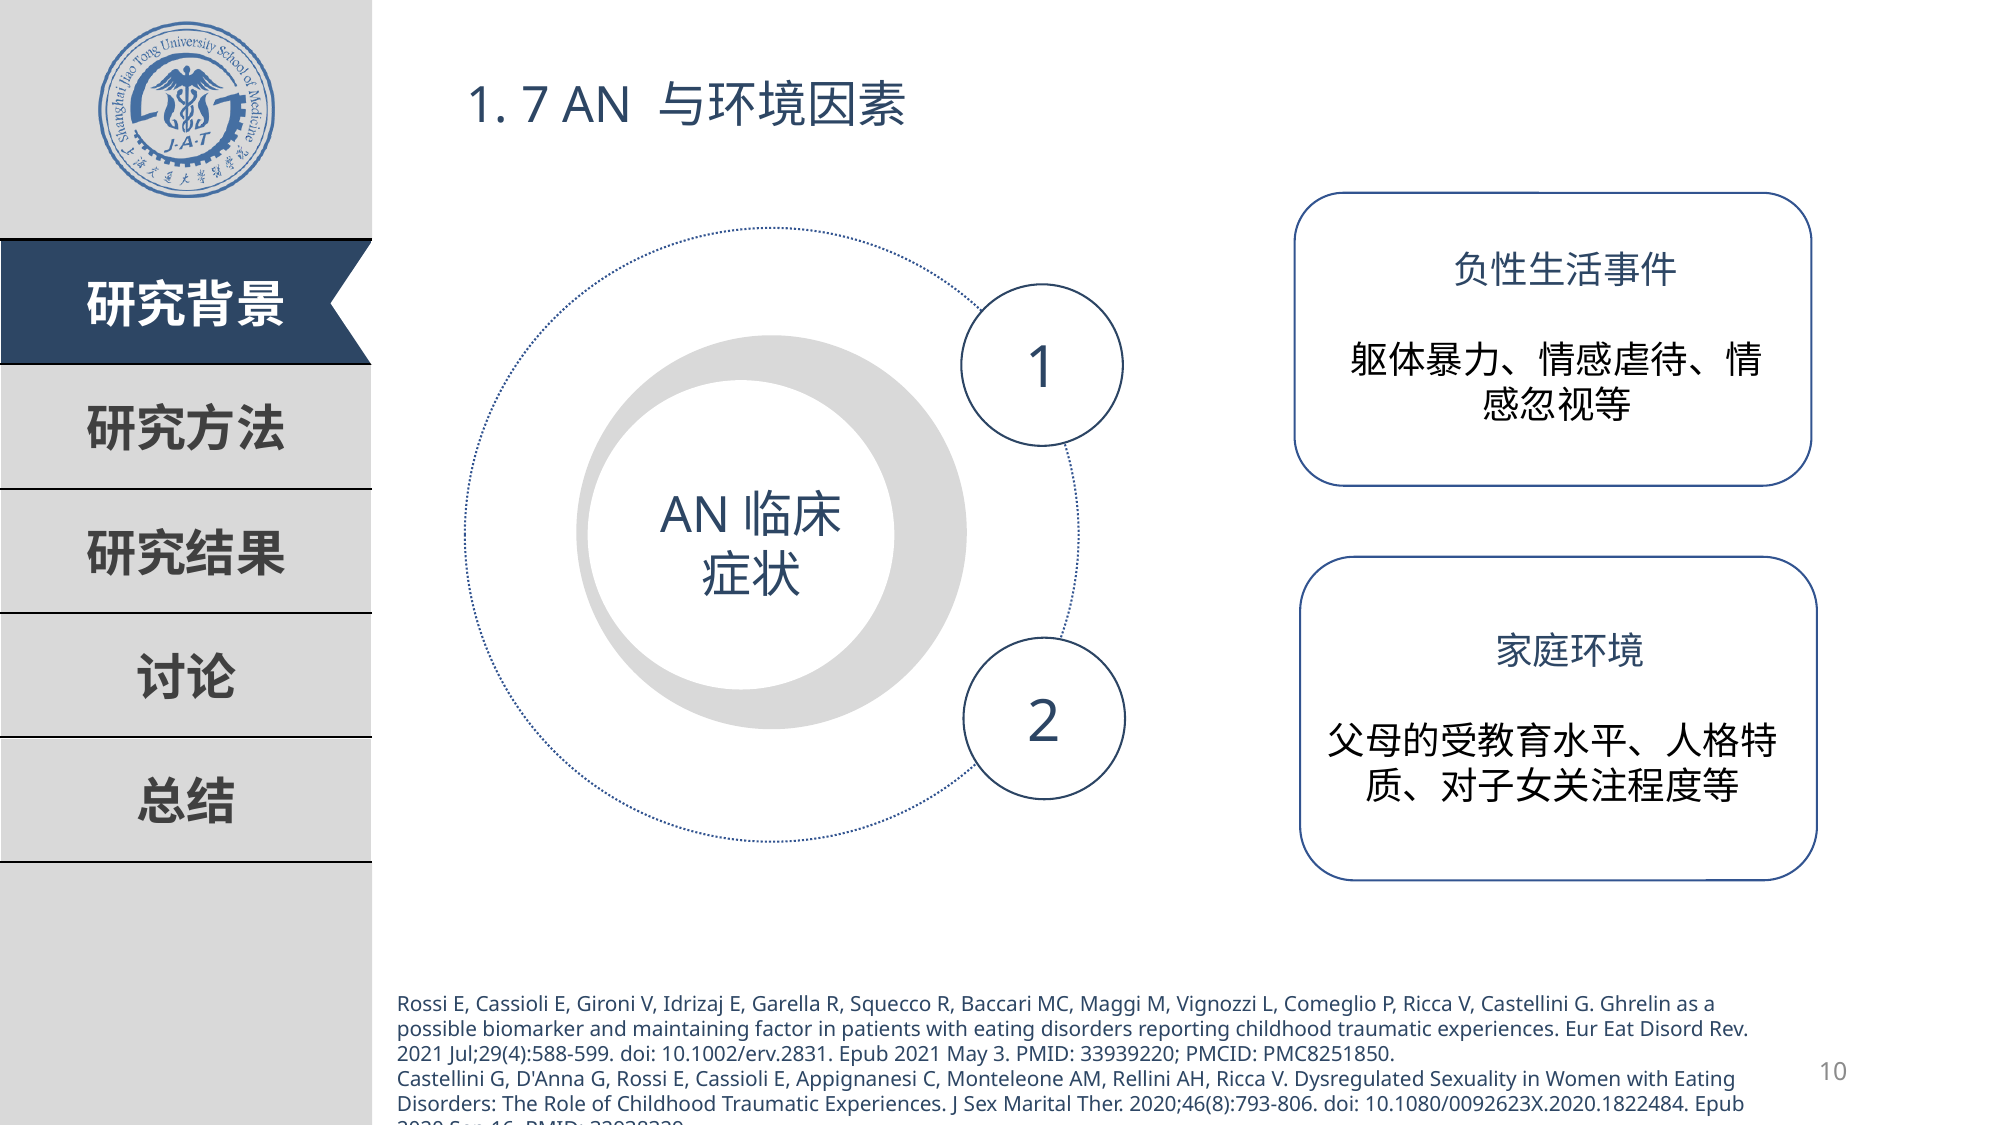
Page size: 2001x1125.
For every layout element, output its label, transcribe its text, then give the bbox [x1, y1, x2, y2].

slide_number 10 [1412, 1042, 1863, 1103]
text_box Rossi E, Cassioli E, Gironi V, Idrizaj E, Garella R, Squecco R, Baccari MC, Maggi M, Vignozzi L, Comeglio P, Ricca V, Castellini G. Ghrelin as a possible biomarker and maintaining factor in patients with eating disorders reporting childhood traumatic experiences. Eur Eat Disord Rev. 2021 Jul;29(4):588-599. doi: 10.1002/erv.2831. Epub 2021 May 3. PMID: 33939220; PMCID: PMC8251850. Castellini G, D'Anna G, Rossi E, Cassioli E, Appignanesi C, Monteleone AM, Rellini AH, Ricca V. Dysregulated Sexuality in Women with Eating Disorders: The Role of Childhood Traumatic Experiences. J Sex Marital Ther. 2020;46(8):793-806. doi: 10.1080/0092623X.2020.1822484. Epub 2020 Sep 16. PMID: 32938329. [382, 983, 1794, 1125]
picture [86, 13, 286, 205]
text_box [1300, 556, 1817, 881]
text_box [0, 0, 373, 1125]
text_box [464, 227, 1126, 842]
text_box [1294, 192, 1812, 486]
text_box 1. 7 AN 与环境因素 [451, 64, 1527, 140]
